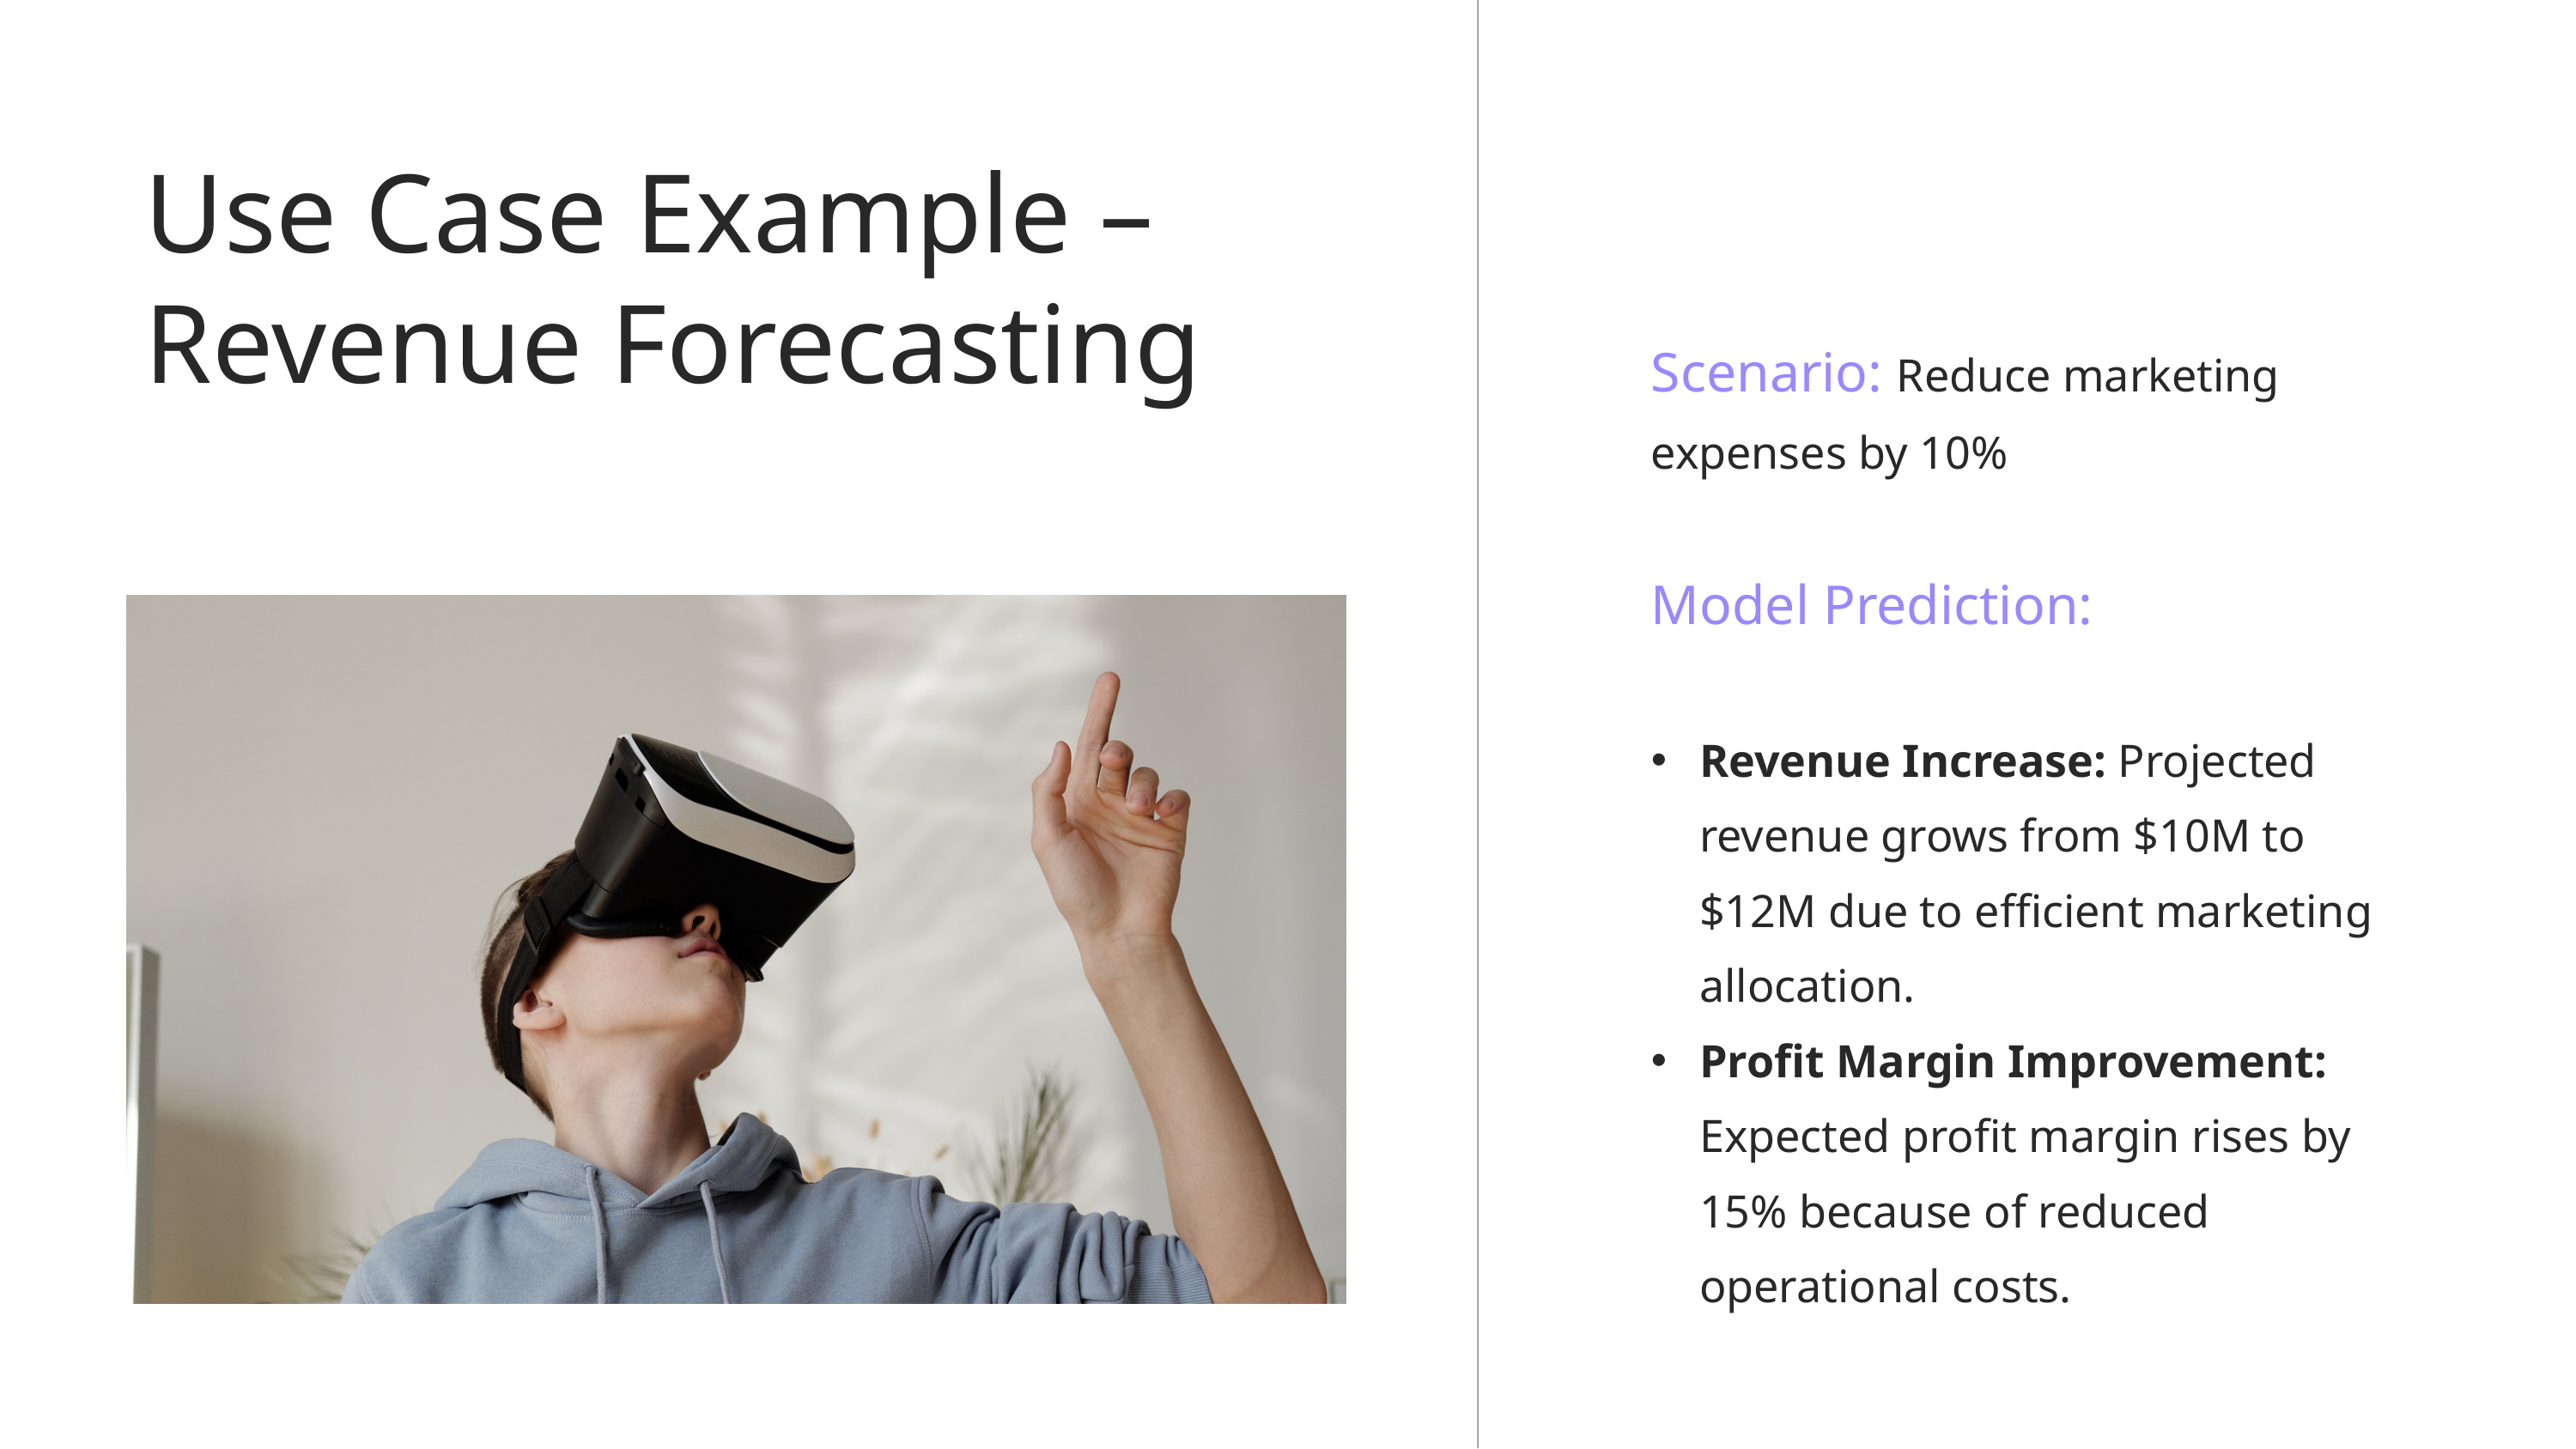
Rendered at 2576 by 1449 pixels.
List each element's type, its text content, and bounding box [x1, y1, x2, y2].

text_box Scenario: Reduce marketing expenses by 10% [1650, 327, 2408, 478]
text_box Model Prediction: Revenue Increase: Projected revenue grows from $10M to $12M due to efficient marketing allocation. Profit Margin Improvement: Expected profit margin rises by 15% because of reduced operational costs. [1650, 560, 2408, 1387]
text_box [126, 595, 1346, 1304]
text_box Use Case Example – Revenue Forecasting [144, 144, 1346, 405]
